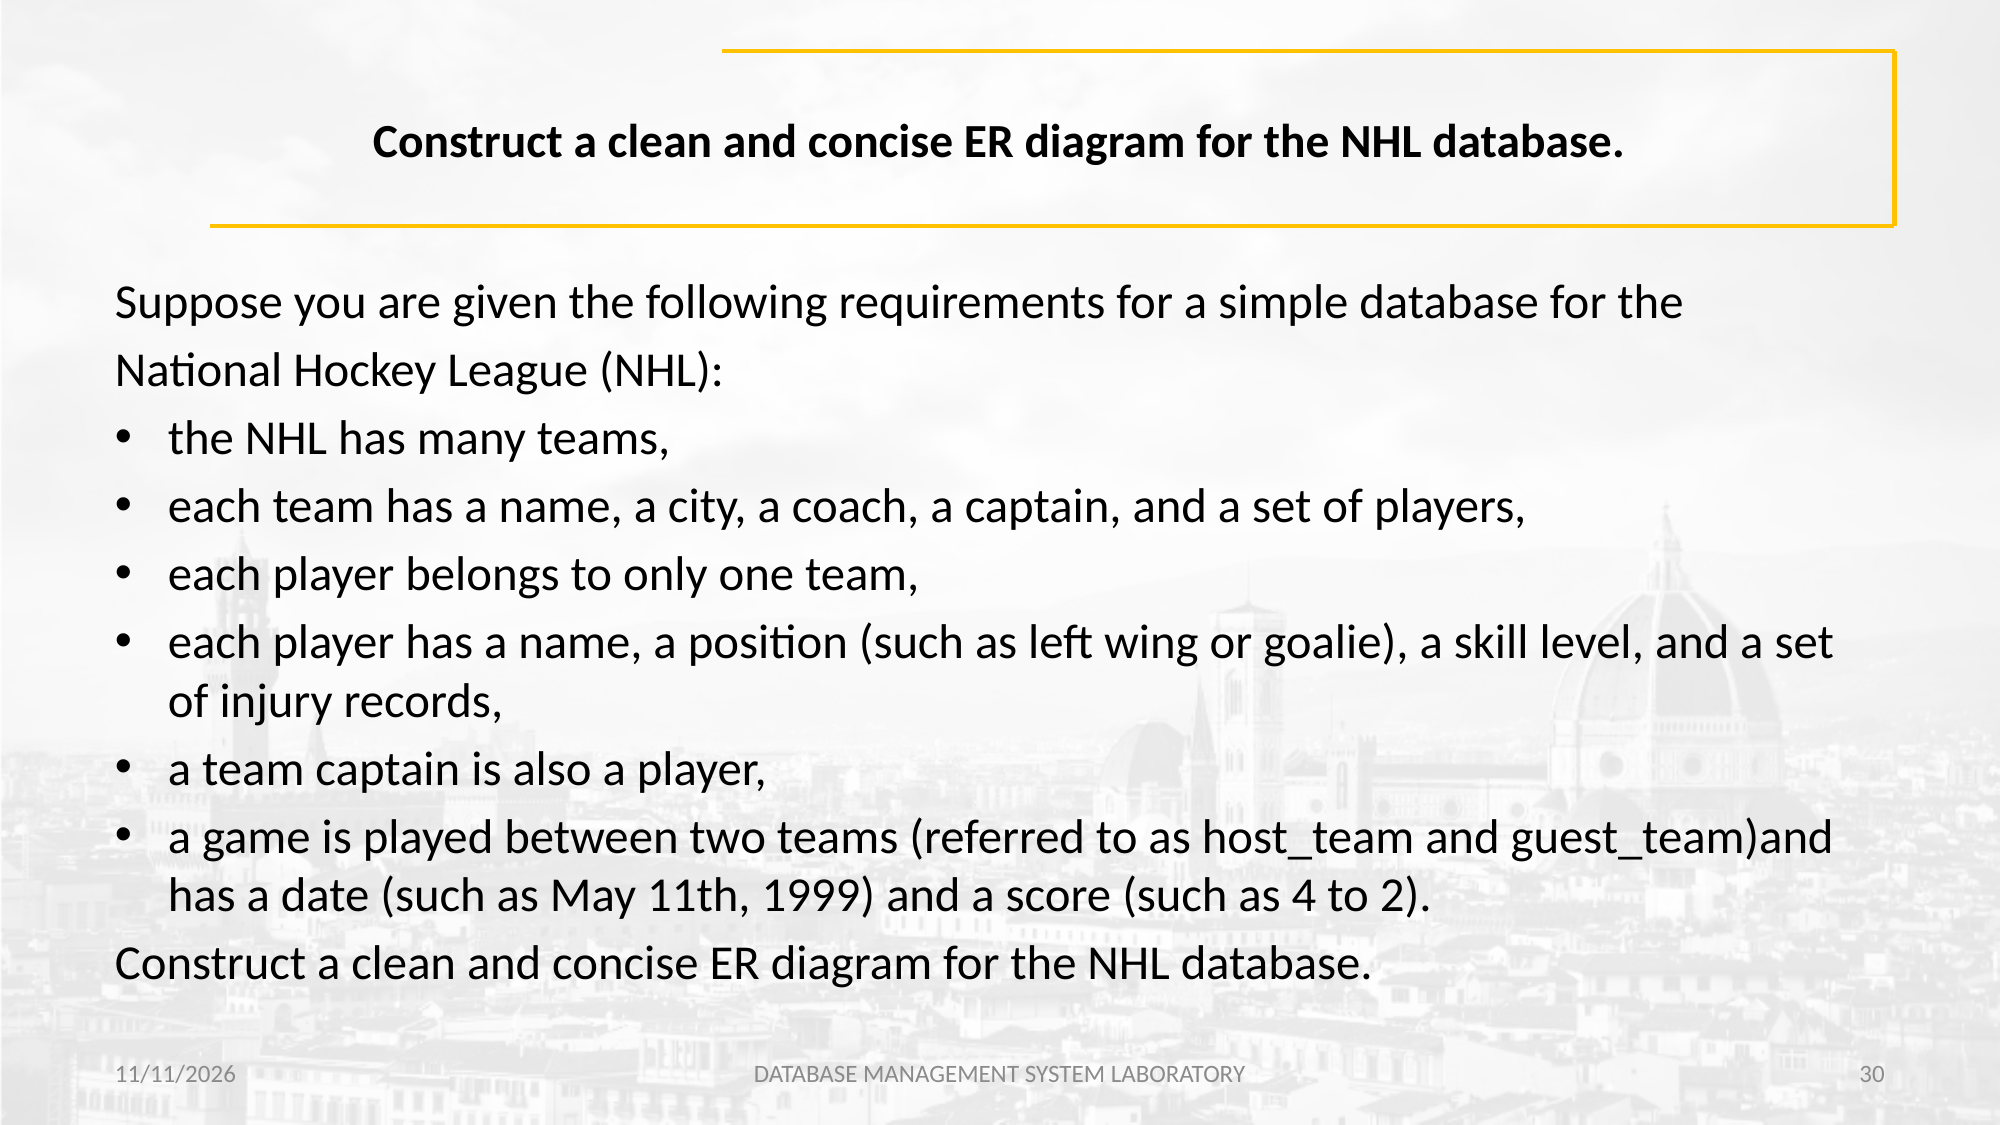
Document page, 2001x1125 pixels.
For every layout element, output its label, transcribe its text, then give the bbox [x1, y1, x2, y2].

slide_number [99, 1042, 567, 1103]
title Construct a clean and concise ER diagram for the NHL database. [99, 45, 1900, 233]
slide_number 30 [1433, 1042, 1900, 1103]
footer DATABASE MANAGEMENT SYSTEM LABORATORY [683, 1042, 1317, 1103]
list Suppose you are given the following requirements for a simple database for the National Hockey League (NHL): the NHL has many teams, each team has a name, a city, a coach, a captain, and a set of players, each player belongs to only one team, each player has a name, a position (such as left wing or goalie), a skill level, and a set of injury records, a team captain is also a player, a game is played between two teams (referred to as host_team and guest_team)and has a date (such as May 11th, 1999) and a score (such as 4 to 2). Construct a clean and concise ER diagram for the NHL database. [99, 262, 1900, 1005]
